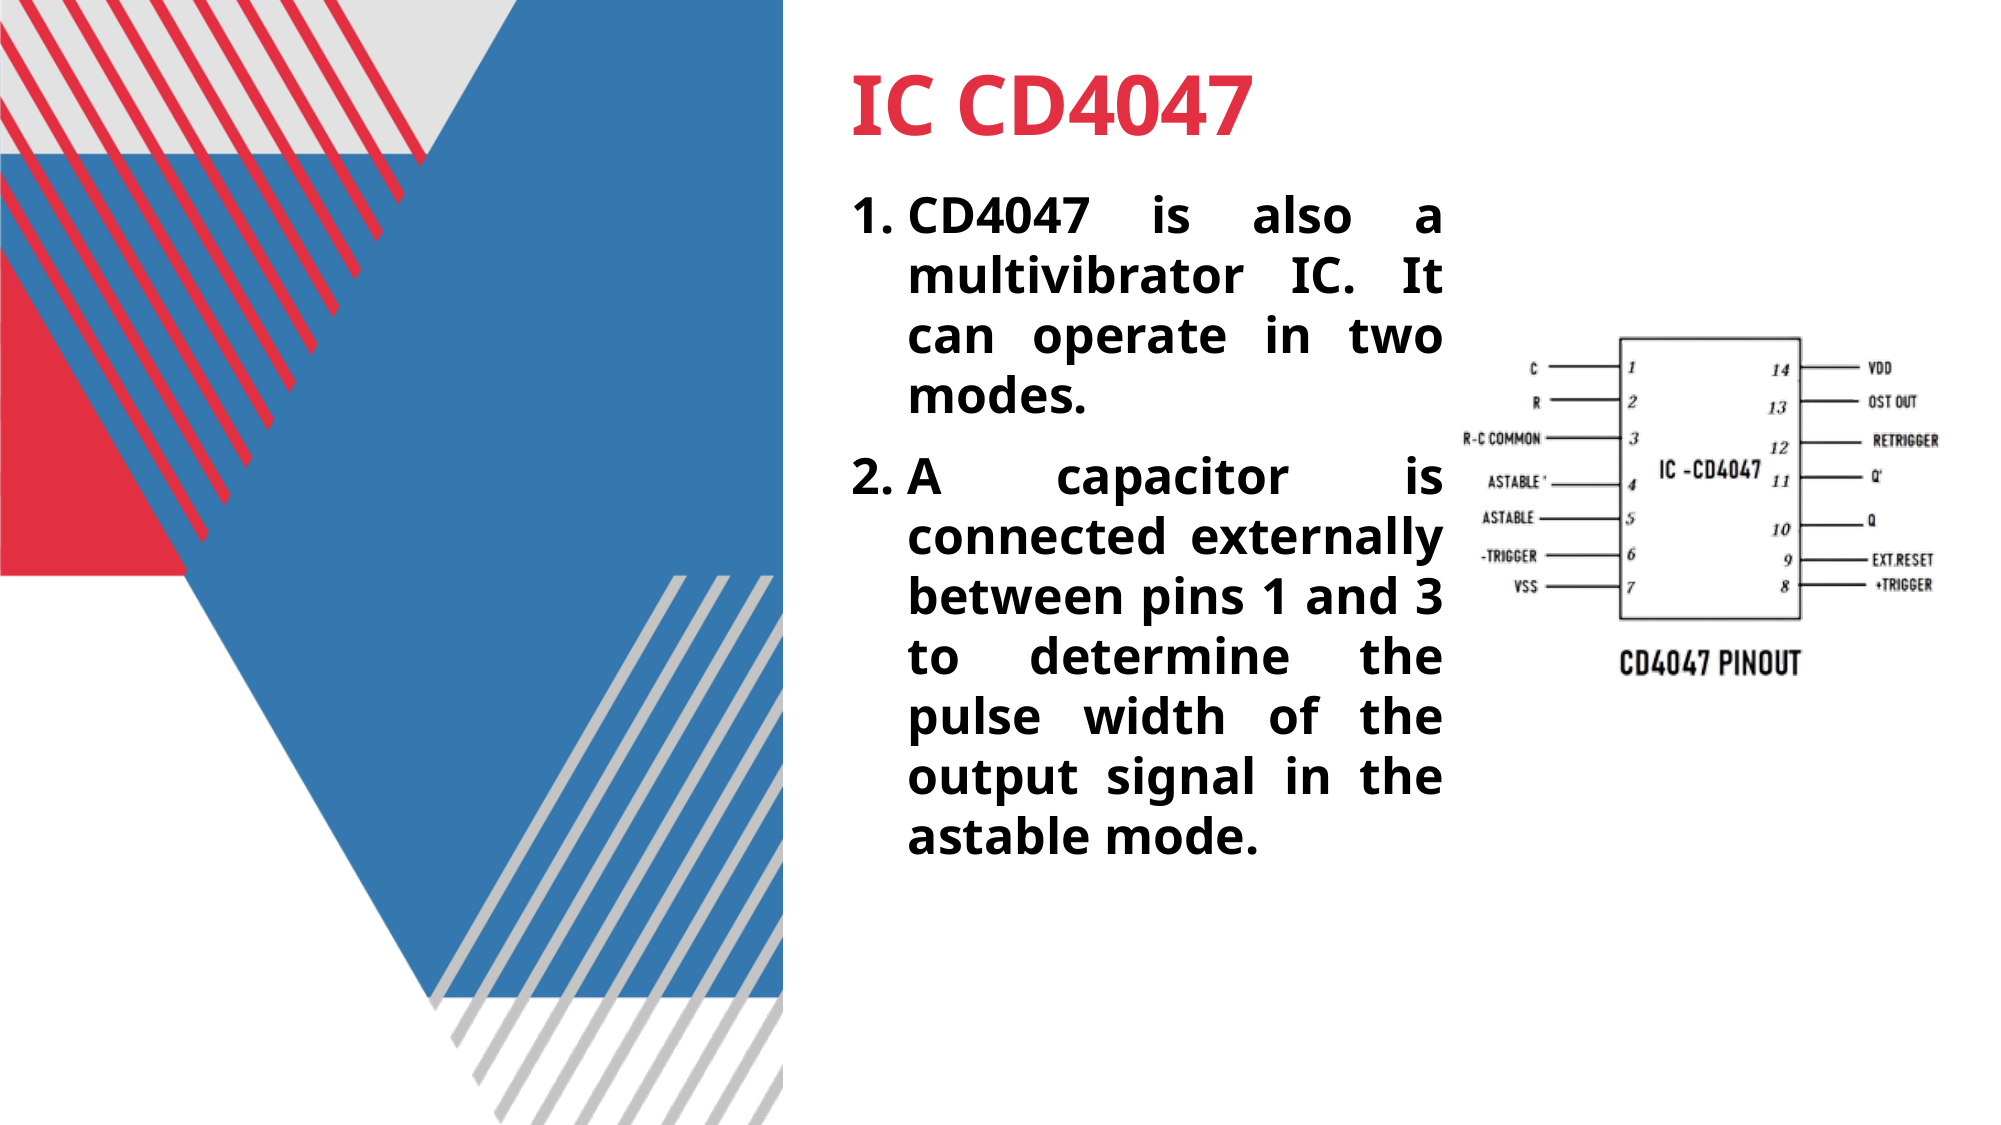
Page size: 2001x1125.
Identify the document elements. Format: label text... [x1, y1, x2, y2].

list CD4047 is also a multivibrator IC. It can operate in two modes. A capacitor is connected externally between pins 1 and 3 to determine the pulse width of the output signal in the astable mode. [836, 176, 1460, 1125]
picture [1368, 251, 2000, 734]
picture [0, 0, 783, 1125]
title IC CD4047 [836, 56, 1900, 251]
